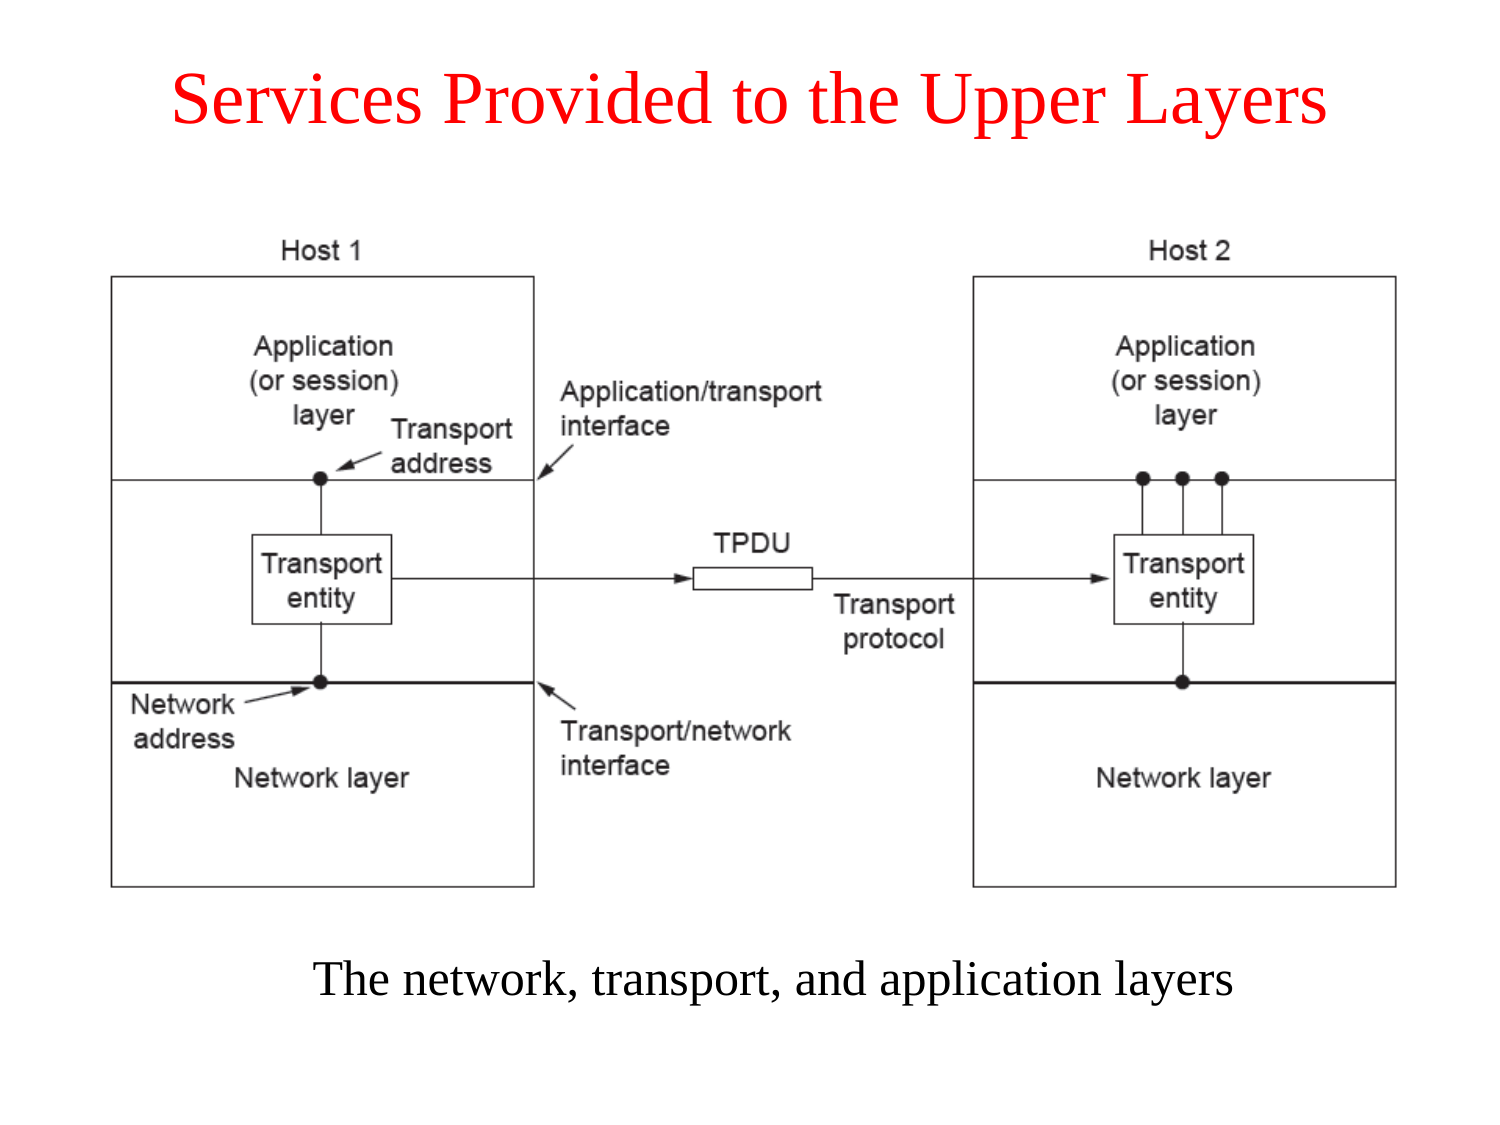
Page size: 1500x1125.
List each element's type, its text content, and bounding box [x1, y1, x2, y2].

title Services Provided to the Upper Layers [0, 0, 1500, 188]
picture [75, 212, 1425, 913]
list The network, transport, and application layers [47, 937, 1500, 1075]
